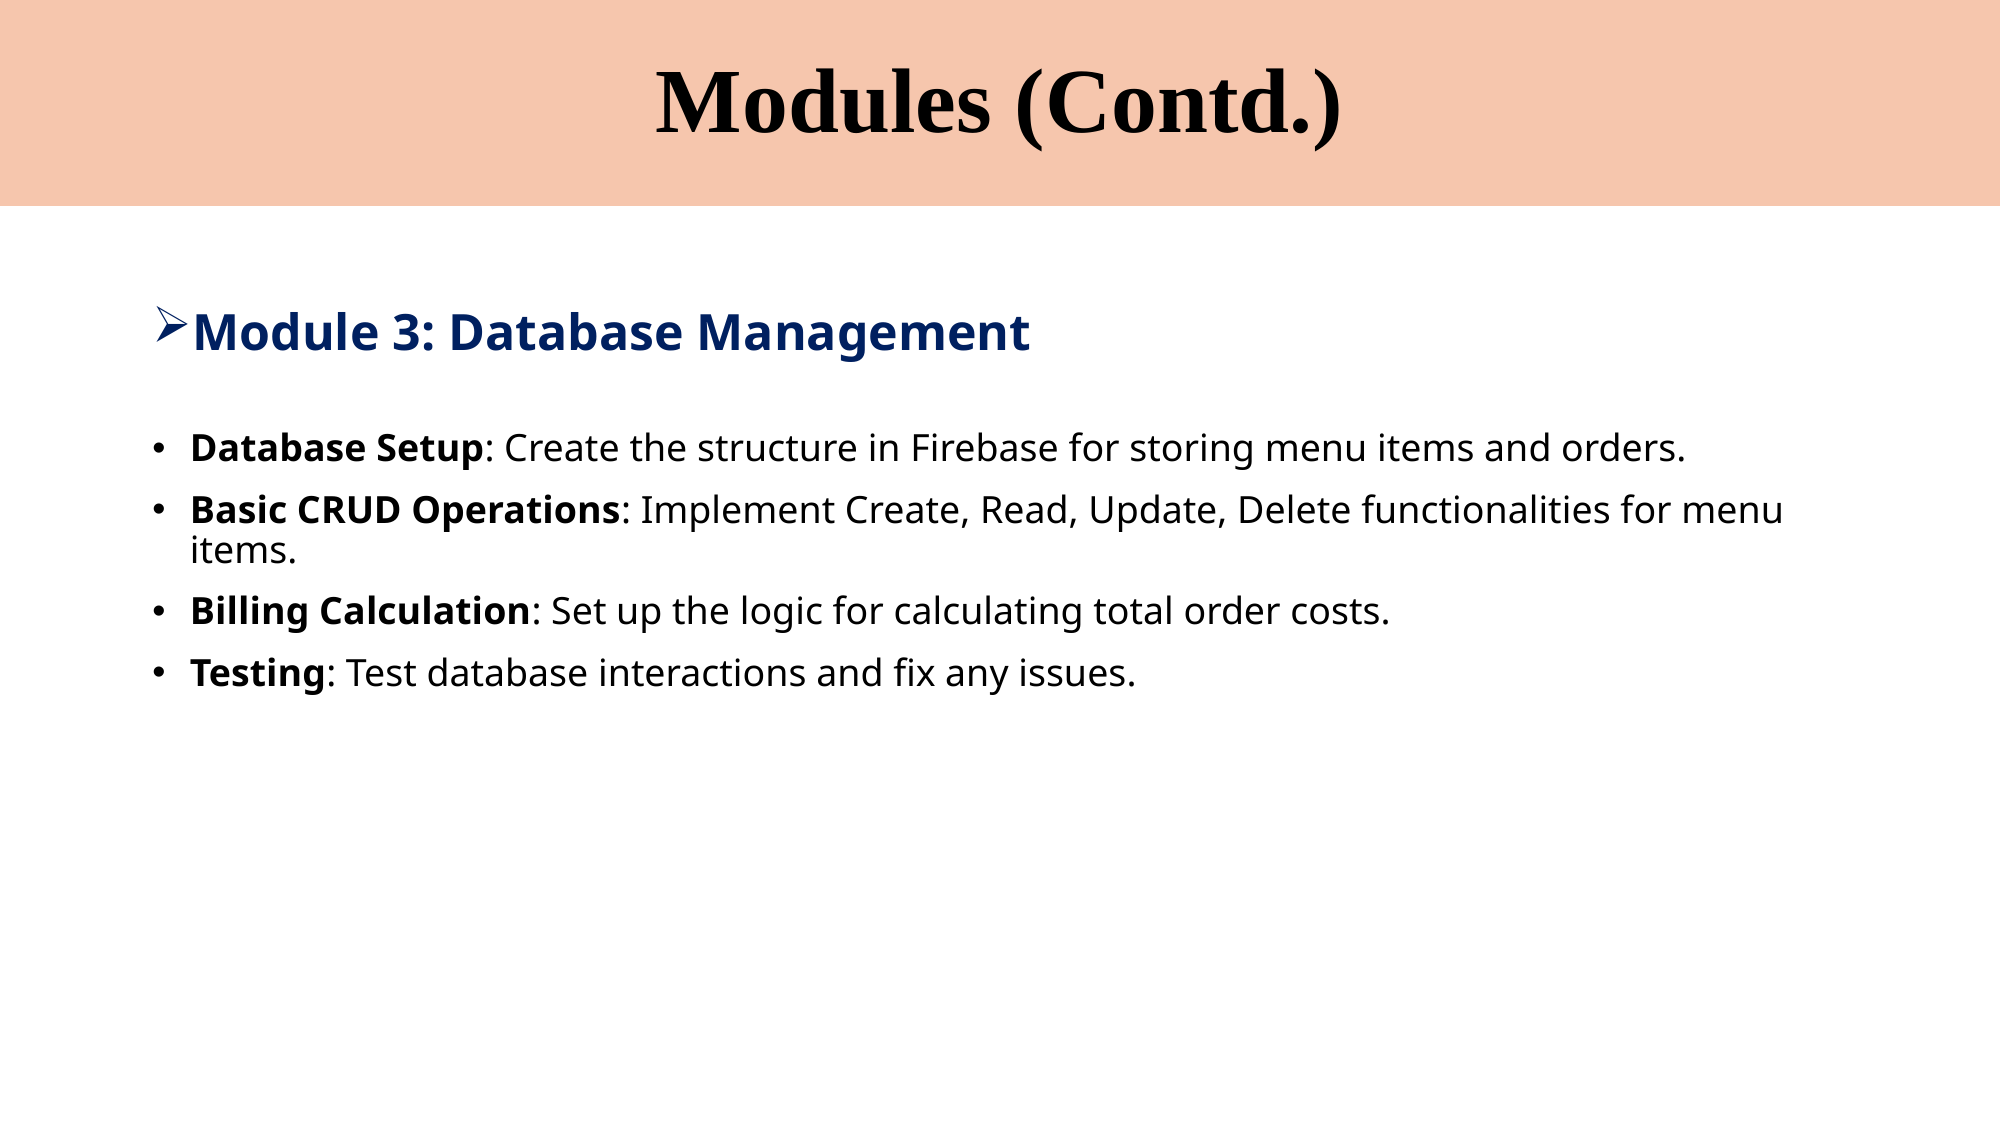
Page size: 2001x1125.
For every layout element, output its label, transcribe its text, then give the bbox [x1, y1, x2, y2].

list Module 3: Database Management Database Setup: Create the structure in Firebase for storing menu items and orders. Basic CRUD Operations: Implement Create, Read, Update, Delete functionalities for menu items. Billing Calculation: Set up the logic for calculating total order costs. Testing: Test database interactions and fix any issues. [137, 299, 1863, 1014]
title Modules (Contd.) [0, 0, 2000, 206]
